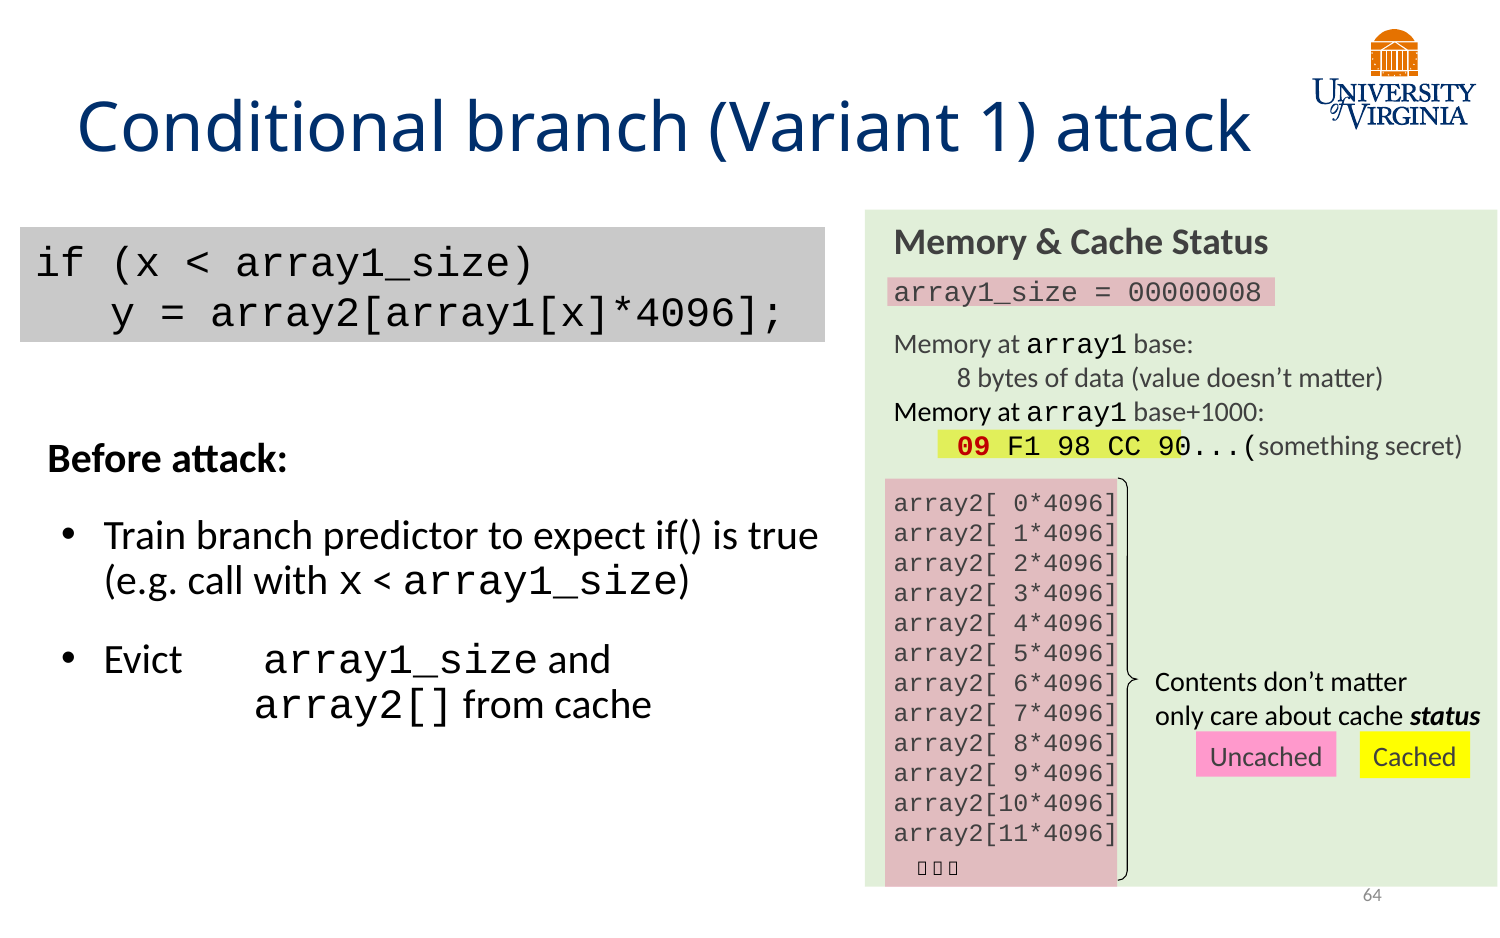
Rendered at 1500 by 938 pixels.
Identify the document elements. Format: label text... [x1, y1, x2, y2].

text_box only care about cache status [1140, 689, 1500, 739]
title Conditional branch (Variant 1) attack [61, 81, 1448, 178]
text_box Cached [1359, 739, 1471, 779]
text_box Before attack: Train branch predictor to expect if() is true (e.g. call with x < array1_size) Evict array1_size and array2[] from cache [21, 429, 845, 735]
text_box if (x < array1_size) y = array2[array1[x]*4096]; [20, 227, 825, 342]
text_box [1117, 477, 1139, 868]
text_box    [900, 848, 976, 887]
text_box Memory & Cache Status array1_size = 00000008 Memory at array1 base: 8 bytes of data (value doesn’t matter) Memory at array1 base+1000: 09 F1 98 CC 90...(something secret) array2[ 0*4096] array2[ 1*4096] array2[ 2*4096] array2[ 3*4096] array2[ 4*4096] array2[ 5*4096] array2[ 6*4096] array2[ 7*4096] array2[ 8*4096] array2[ 9*4096] array2[10*4096] array2[11*4096] [864, 209, 1498, 887]
slide_number 64 [1059, 868, 1397, 919]
text_box Contents don’t matter [1140, 655, 1500, 689]
text_box Uncached [1196, 739, 1337, 777]
